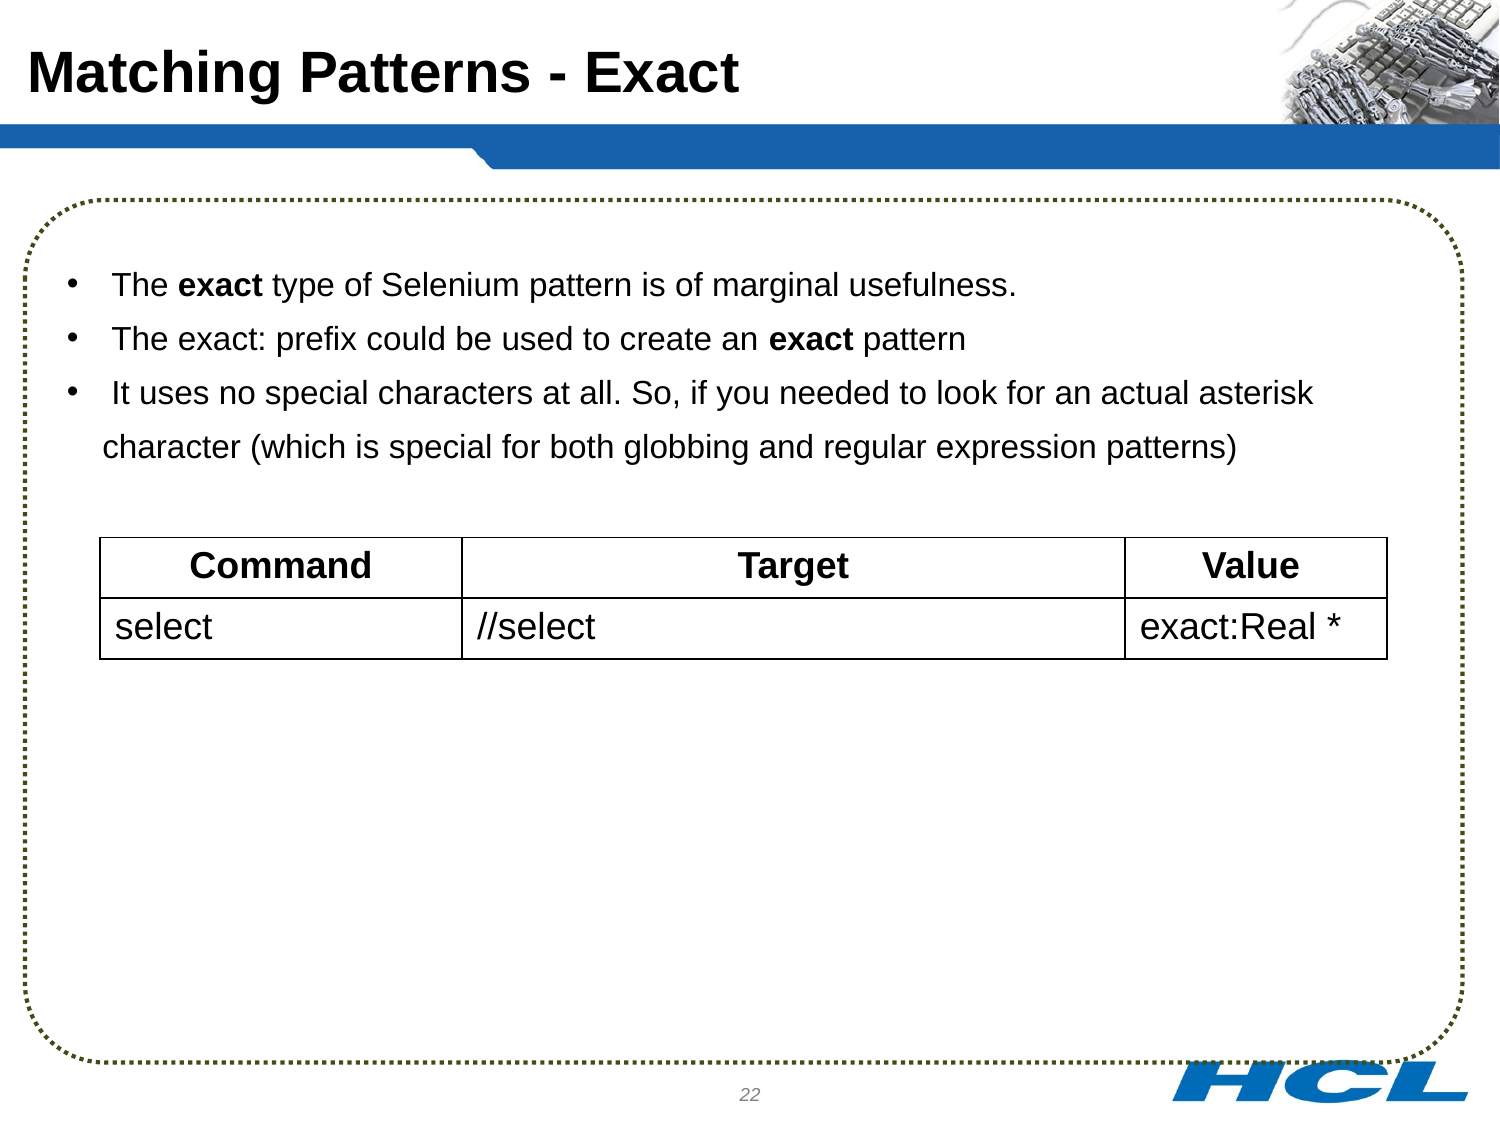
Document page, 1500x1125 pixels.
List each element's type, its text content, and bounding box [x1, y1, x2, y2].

table_header Target [463, 538, 1124, 597]
table_cell select [101, 599, 461, 658]
text_box The exact type of Selenium pattern is of marginal usefulness. The exact: prefix could be used to create an exact pattern It uses no special characters at all. So, if you needed to look for an actual asterisk character (which is special for both globbing and regular expression patterns) [12, 187, 1425, 690]
table_cell exact:Real * [1126, 599, 1386, 658]
picture [1140, 1050, 1500, 1109]
table_cell //select [463, 599, 1124, 658]
text_box Matching Patterns - Exact [12, 0, 1350, 138]
slide_number 22 [574, 1074, 926, 1115]
table_header Value [1126, 538, 1386, 597]
picture [0, 0, 1500, 189]
text_box [24, 212, 1463, 1063]
table_header Command [101, 538, 461, 597]
